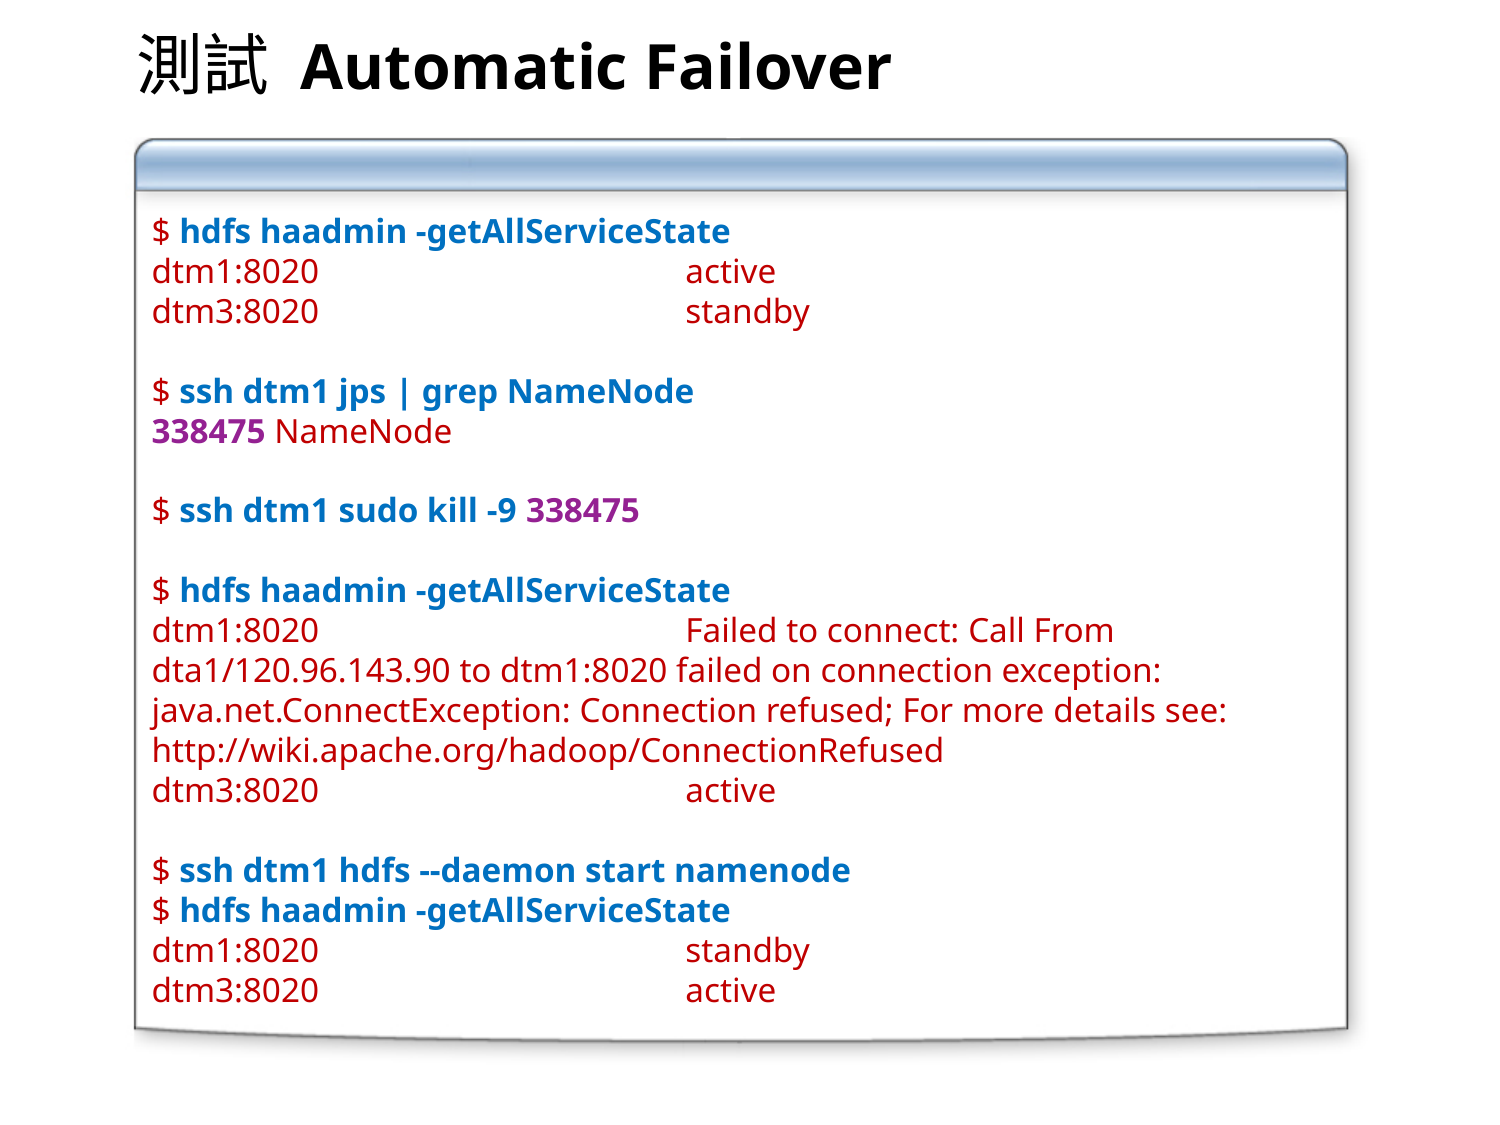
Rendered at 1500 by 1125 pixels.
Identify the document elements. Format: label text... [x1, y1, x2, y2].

title 測試 Automatic Failover [135, 0, 1351, 139]
picture [125, 137, 1375, 1075]
text_box $ hdfs haadmin -getAllServiceState dtm1:8020 active dtm3:8020 standby $ ssh dtm1 jps | grep NameNode 338475 NameNode $ ssh dtm1 sudo kill -9 338475 $ hdfs haadmin -getAllServiceState dtm1:8020 Failed to connect: Call From dta1/120.96.143.90 to dtm1:8020 failed on connection exception: java.net.ConnectException: Connection refused; For more details see: http://wiki.apache.org/hadoop/ConnectionRefused dtm3:8020 active $ ssh dtm1 hdfs --daemon start namenode $ hdfs haadmin -getAllServiceState dtm1:8020 standby dtm3:8020 active [144, 202, 1342, 1016]
